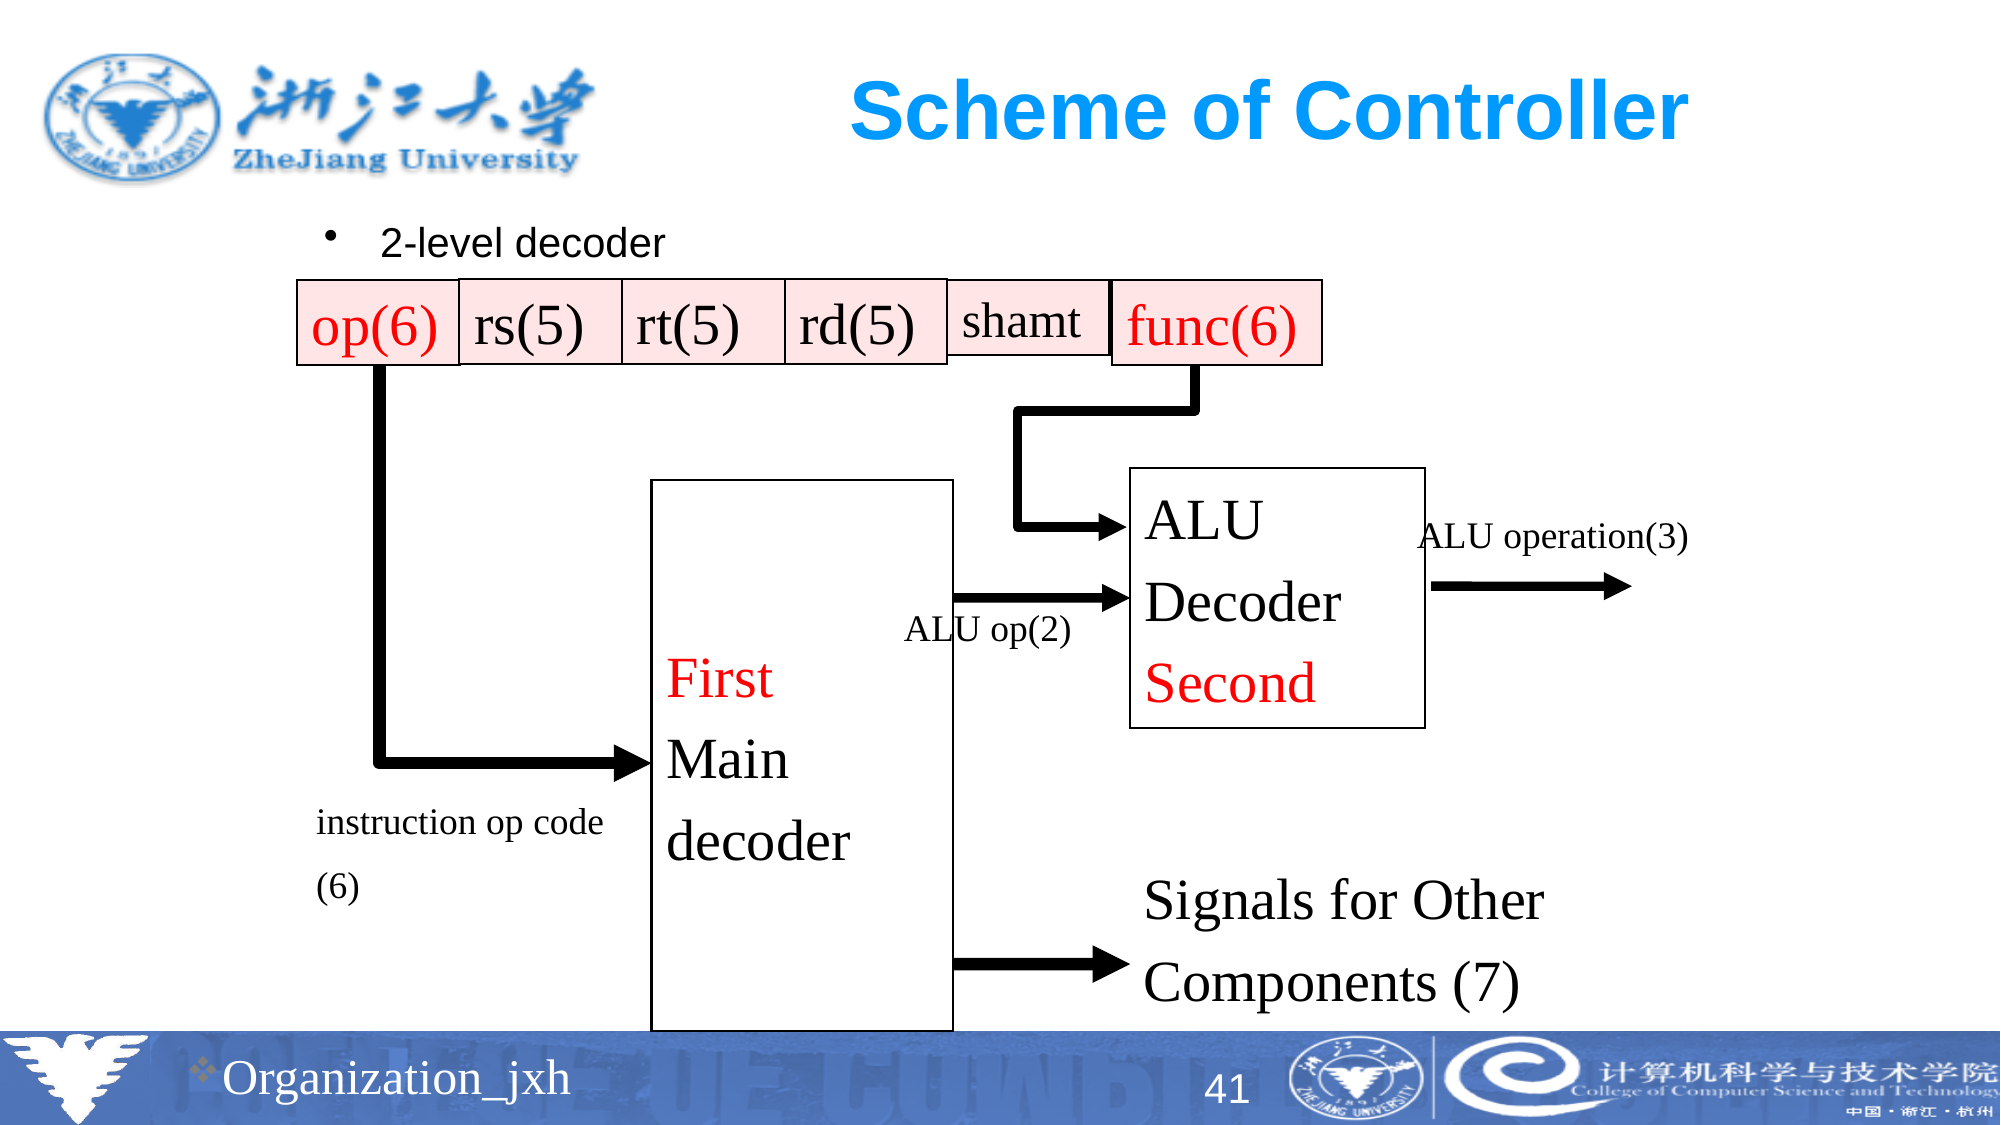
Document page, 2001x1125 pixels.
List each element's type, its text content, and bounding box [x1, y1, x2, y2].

picture [0, 1031, 2000, 1125]
list 2-level decoder [308, 207, 1707, 469]
title Scheme of Controller [624, 13, 1916, 200]
text_box ALU operation(3) [1665, 503, 1817, 564]
text_box [287, 51, 483, 130]
picture [31, 46, 604, 188]
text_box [296, 278, 1661, 1044]
